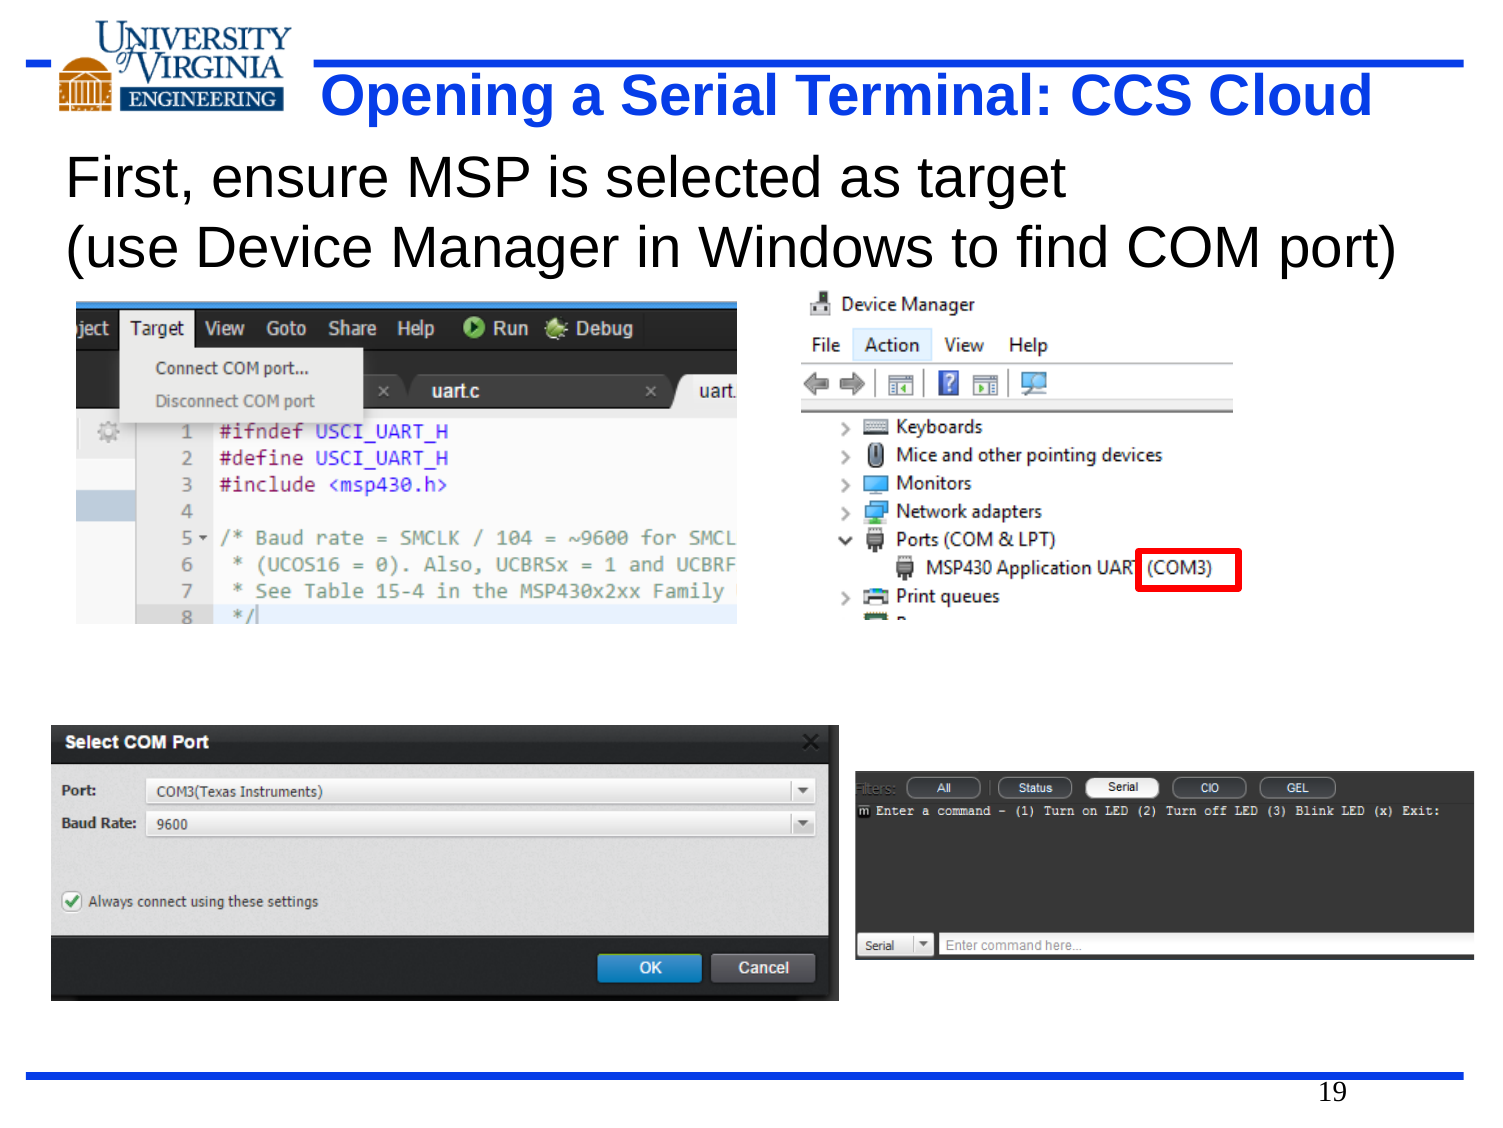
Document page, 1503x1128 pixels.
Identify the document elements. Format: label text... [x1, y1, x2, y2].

picture [1, 1, 350, 131]
title Opening a Serial Terminal: CCS Cloud [309, 63, 1402, 131]
picture [50, 725, 839, 1002]
picture [800, 286, 1233, 620]
picture [854, 771, 1475, 960]
slide_number 19 [1049, 1051, 1363, 1128]
picture [75, 300, 738, 624]
text_box First, ensure MSP is selected as target (use Device Manager in Windows to find COM port) [51, 131, 1439, 287]
